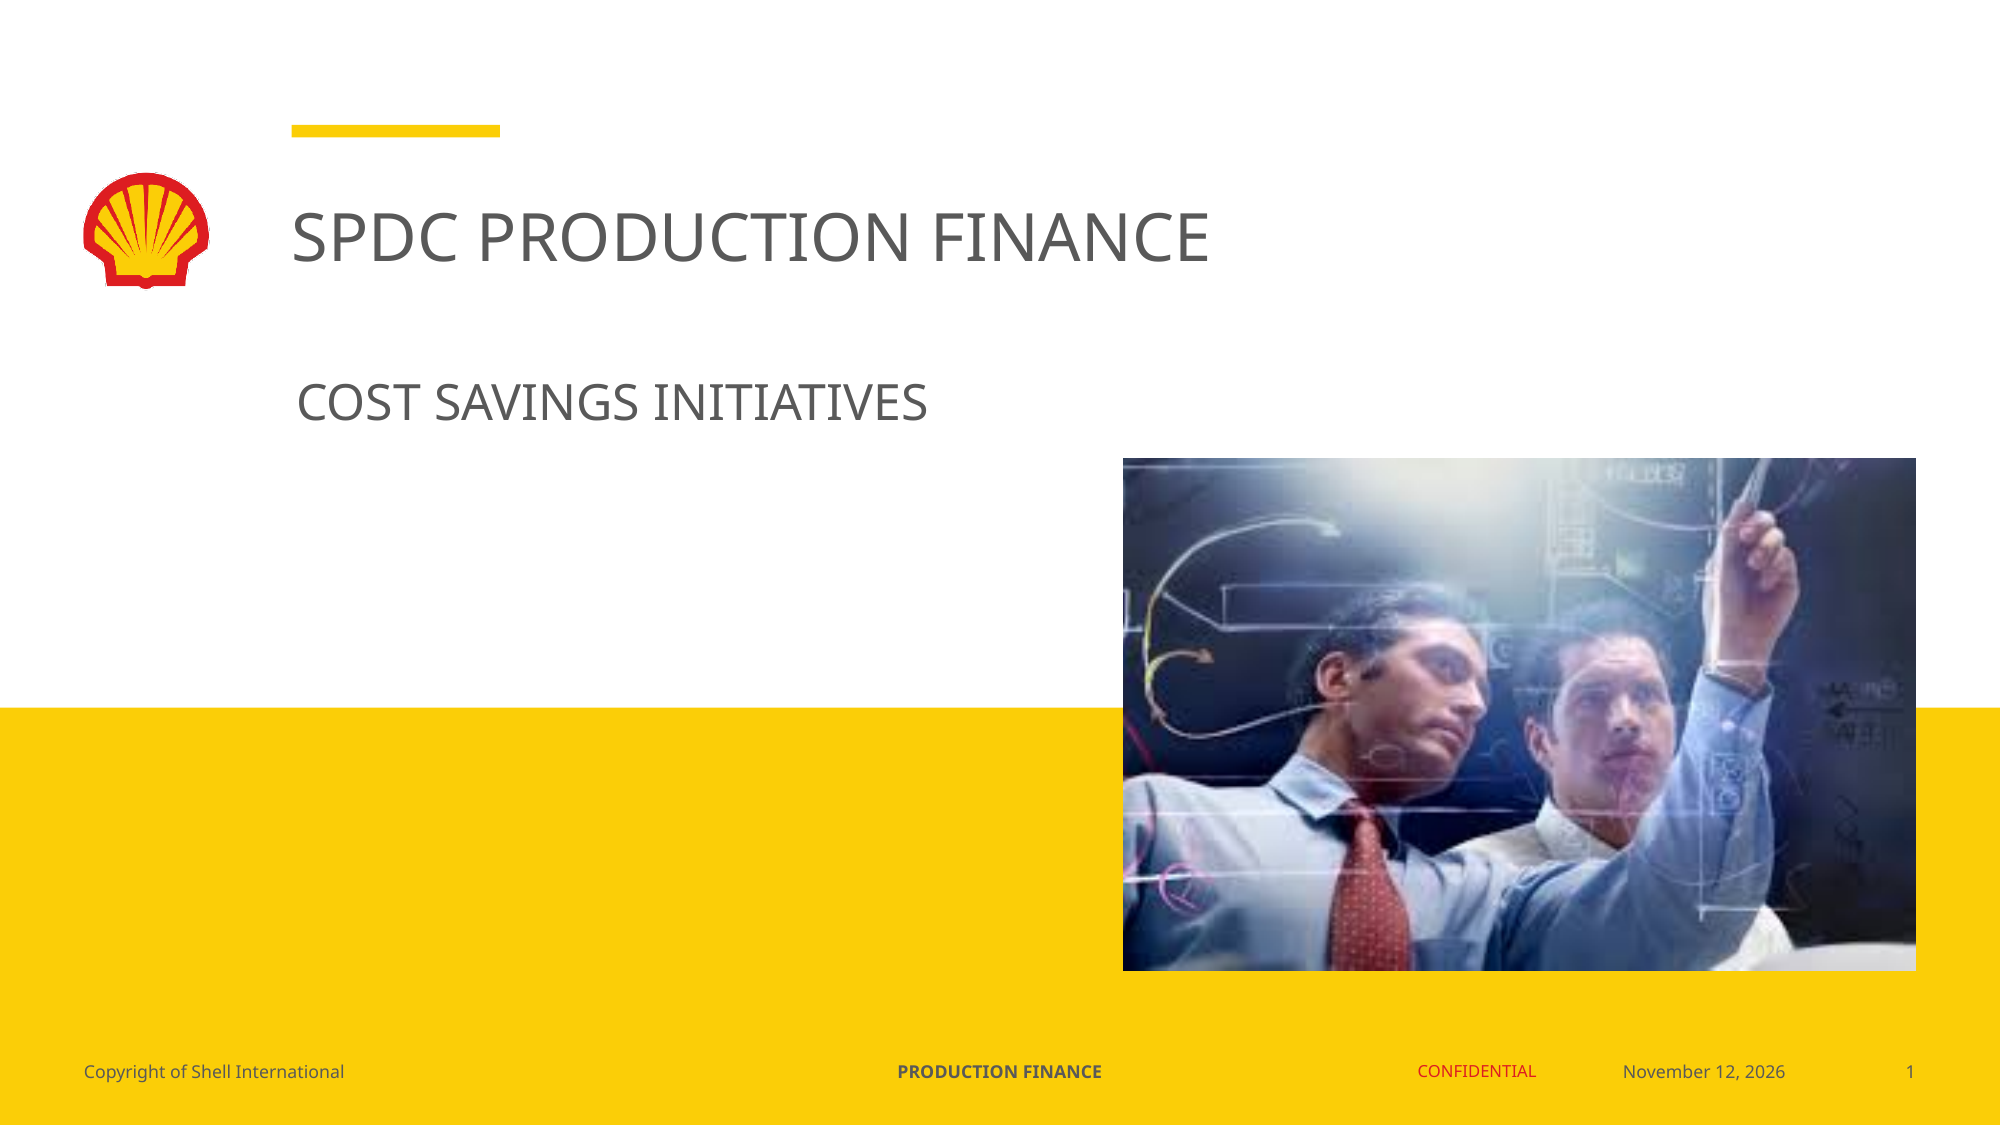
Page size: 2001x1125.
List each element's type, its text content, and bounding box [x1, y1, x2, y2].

picture [1123, 458, 1917, 971]
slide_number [1586, 1060, 1823, 1101]
title SPDC PRODUCTION FINANCE [291, 155, 1917, 307]
footer PRODUCTION FINANCE [635, 1060, 1364, 1101]
picture [20, 105, 271, 356]
slide_number 1 [1857, 1060, 1917, 1101]
text_box COST SAVINGS INITIATIVES [296, 335, 1835, 431]
